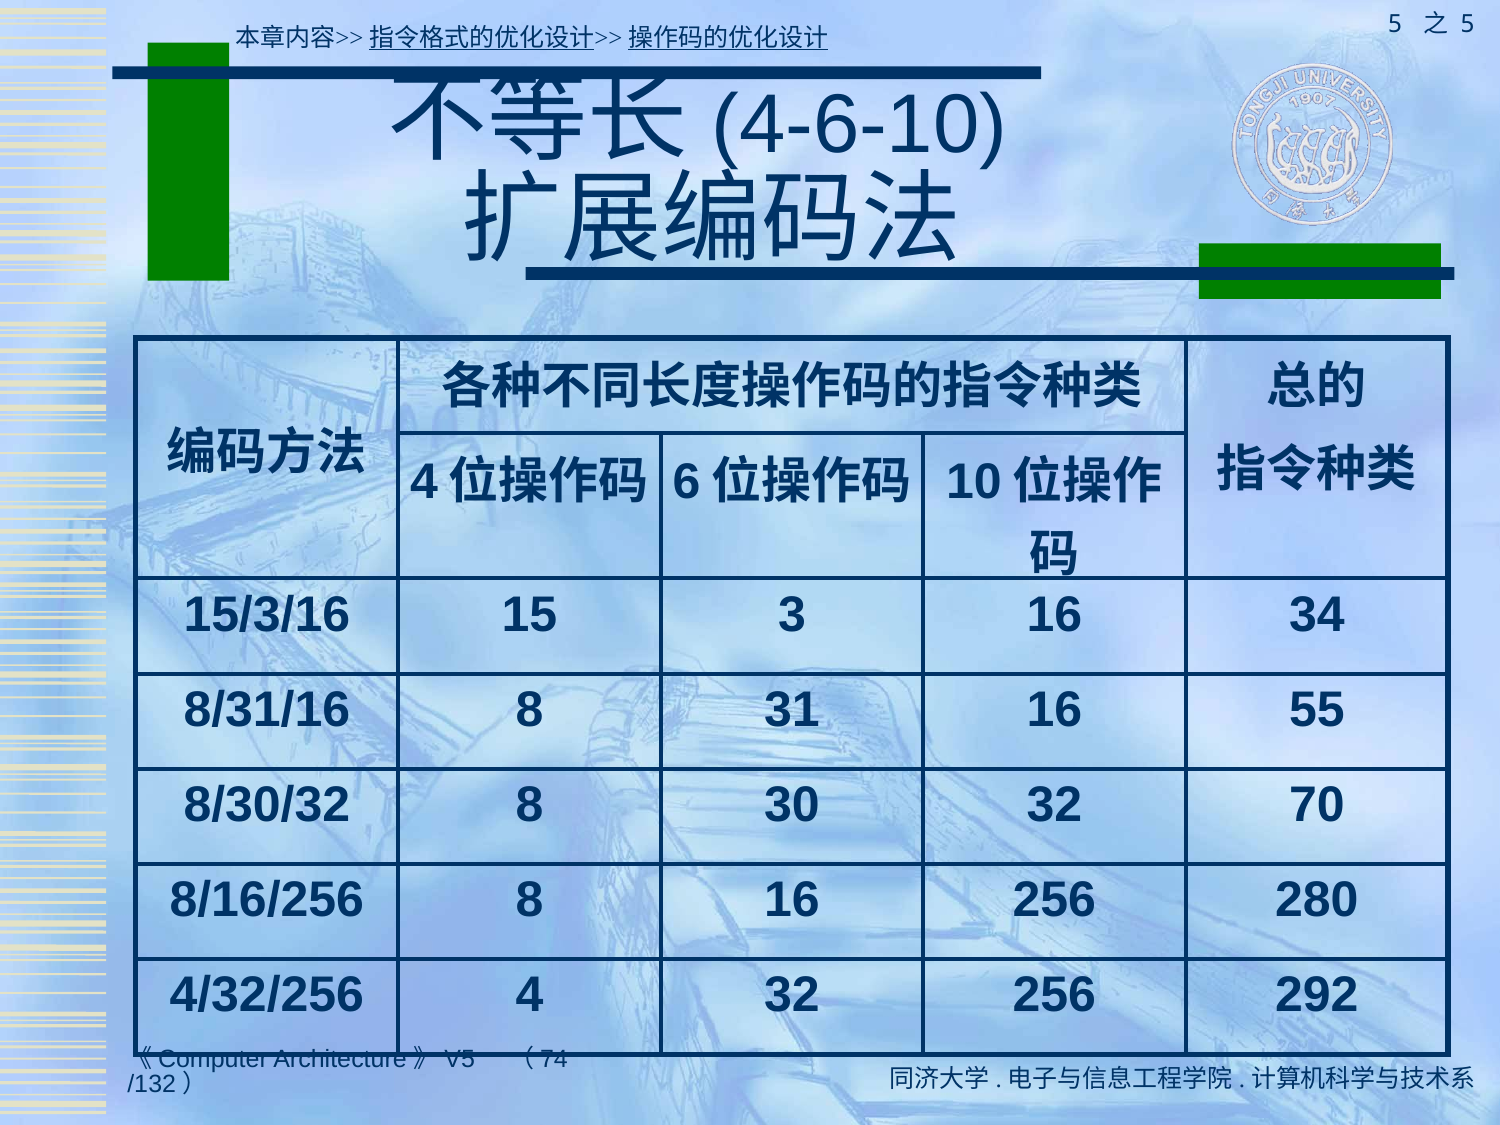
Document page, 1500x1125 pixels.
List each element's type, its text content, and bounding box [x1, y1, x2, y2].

table_cell 256 [925, 961, 1184, 1052]
table_header 编码方法 [138, 341, 396, 576]
table_cell 15/3/16 [138, 580, 396, 672]
table_cell 15 [400, 580, 659, 672]
table_cell 256 [925, 866, 1184, 957]
table_cell 3 [663, 580, 921, 672]
table_cell 6位操作码 [663, 435, 921, 576]
table_cell 10位操作码 [925, 435, 1184, 576]
table_cell 31 [663, 676, 921, 767]
table_cell 4/32/256 [138, 961, 396, 1052]
text_box 本章内容>>指令格式的优化设计>>操作码的优化设计 [220, 14, 1463, 66]
table_cell 8/16/256 [138, 866, 396, 957]
table_cell 32 [925, 771, 1184, 862]
text_box 5 之 5 [1362, 0, 1500, 46]
table_cell 16 [663, 866, 921, 957]
picture [0, 0, 1500, 1125]
table_cell 16 [925, 676, 1184, 767]
table_header 总的 指令种类 [1188, 341, 1445, 576]
table_cell 55 [1188, 676, 1445, 767]
table_cell 4 [400, 961, 659, 1052]
table_cell 8/30/32 [138, 771, 396, 862]
table_cell 8/31/16 [138, 676, 396, 767]
table_cell 8 [400, 771, 659, 862]
table_header 各种不同长度操作码的指令种类 [400, 341, 1184, 431]
table_cell 8 [400, 866, 659, 957]
table_cell 70 [1188, 771, 1445, 862]
title 不等长(4-6-10) 扩展编码法 [230, 78, 1193, 267]
table_cell 16 [925, 580, 1184, 672]
table_cell 34 [1188, 580, 1445, 672]
table_cell 32 [663, 961, 921, 1052]
table_cell 4位操作码 [400, 435, 659, 576]
table_cell 280 [1188, 866, 1445, 957]
table_cell 292 [1188, 961, 1445, 1052]
table_cell 30 [663, 771, 921, 862]
table_cell 8 [400, 676, 659, 767]
